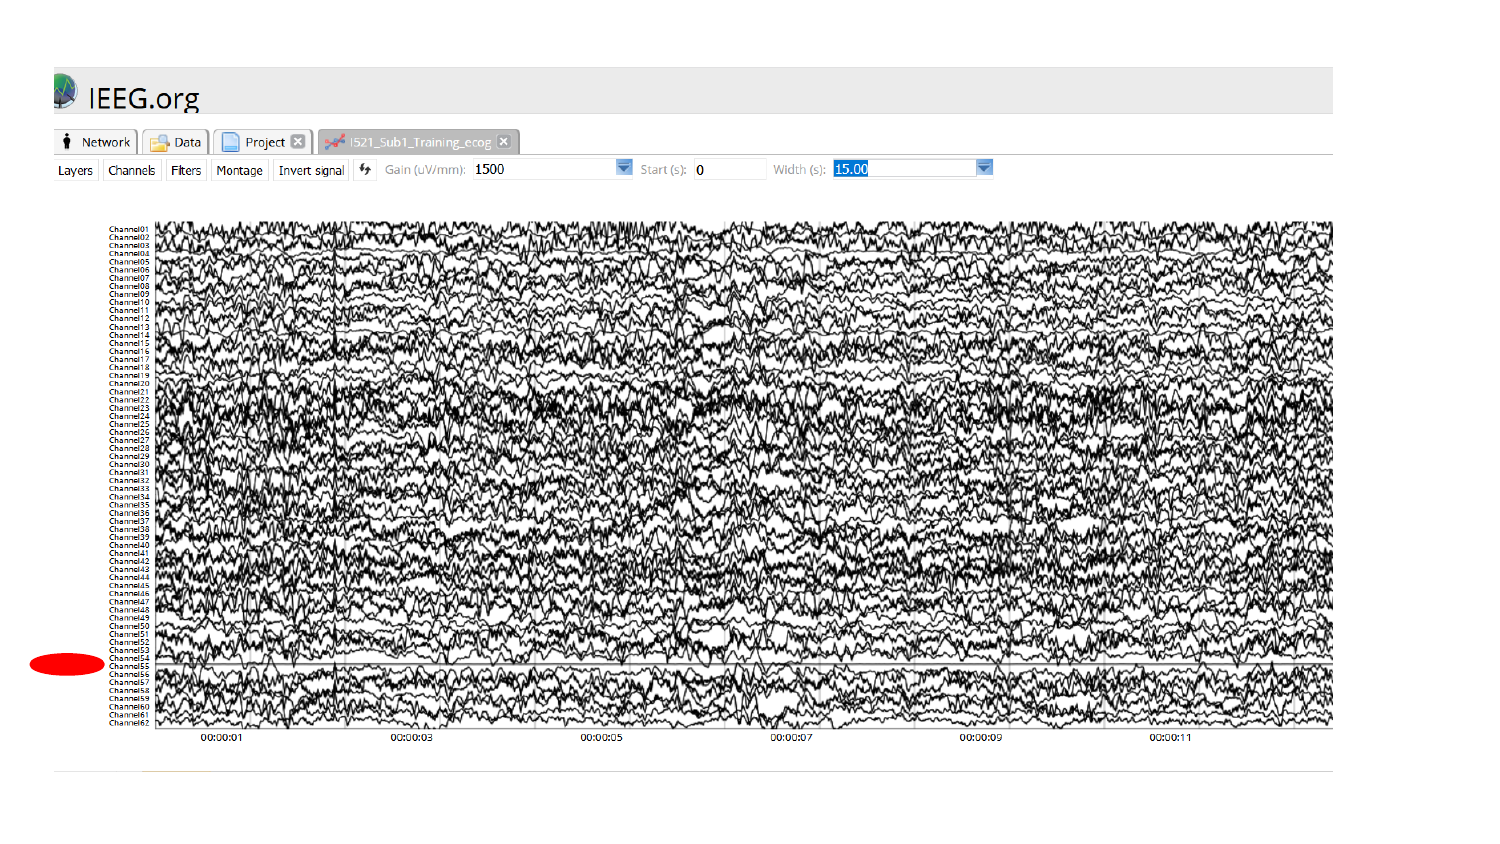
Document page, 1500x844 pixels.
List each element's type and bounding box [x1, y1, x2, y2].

picture [53, 67, 1333, 772]
text_box [29, 654, 48, 675]
